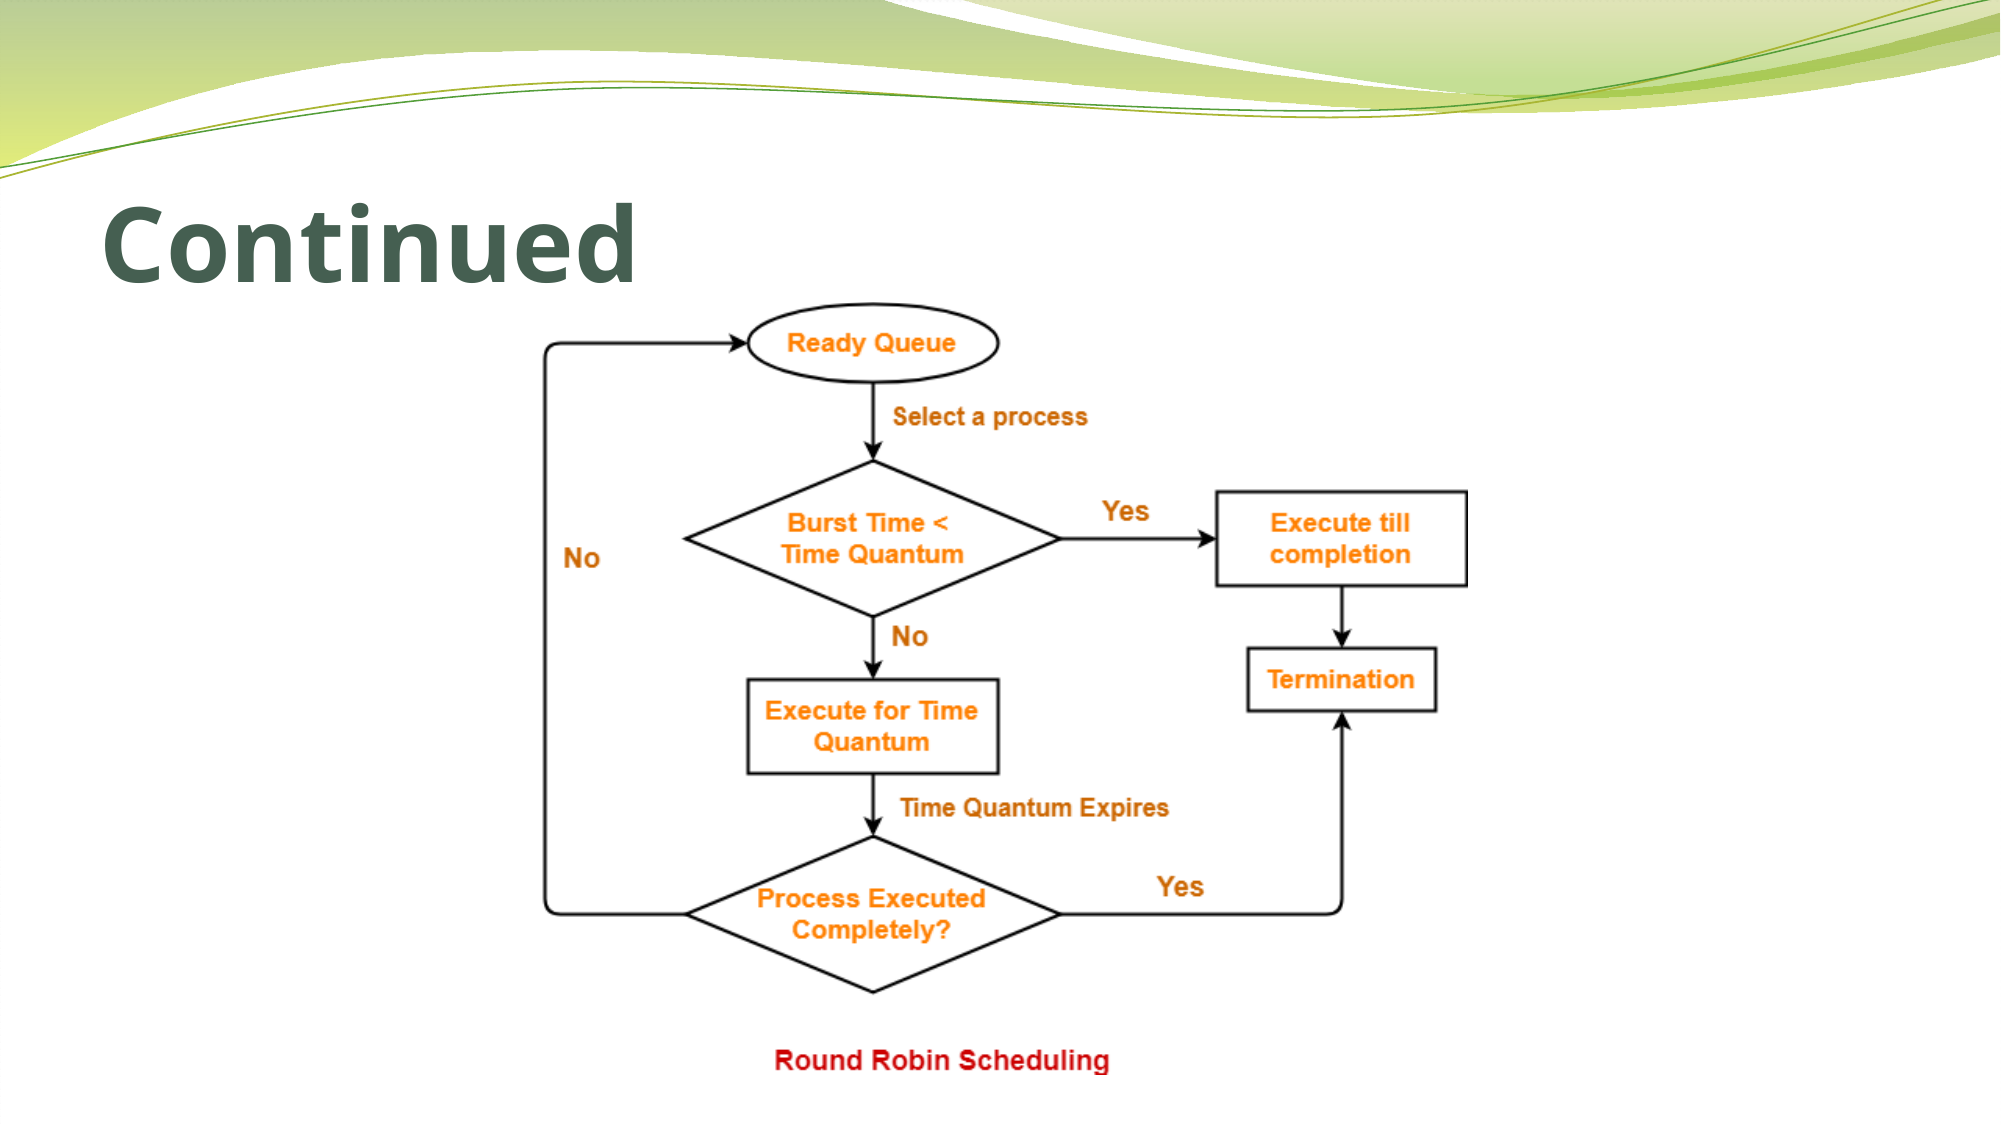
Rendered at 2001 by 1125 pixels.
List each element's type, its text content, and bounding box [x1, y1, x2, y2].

picture [531, 302, 1468, 1075]
title Continued [99, 115, 1900, 303]
